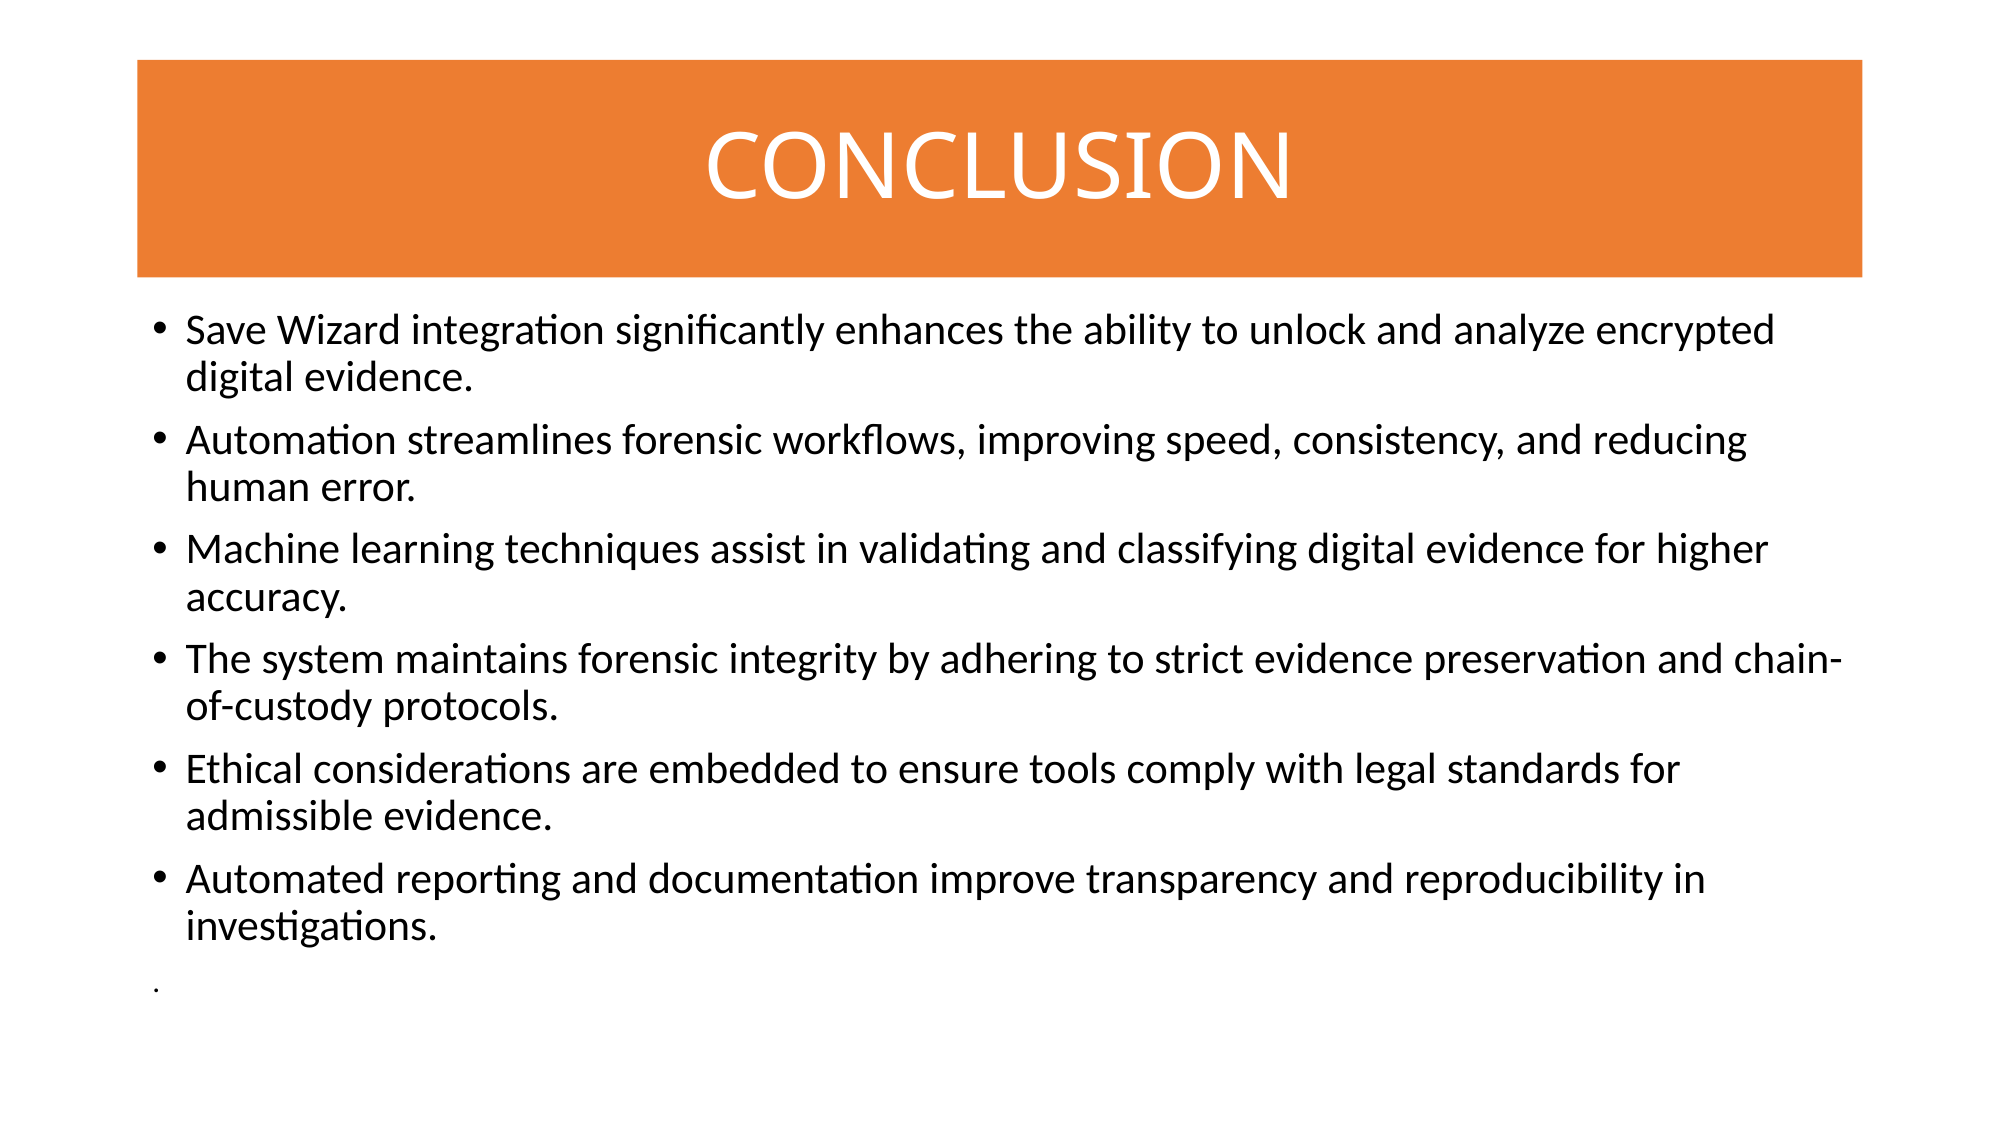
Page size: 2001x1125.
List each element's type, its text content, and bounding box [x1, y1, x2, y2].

title CONCLUSION [137, 59, 1863, 278]
list Save Wizard integration significantly enhances the ability to unlock and analyze encrypted digital evidence. Automation streamlines forensic workflows, improving speed, consistency, and reducing human error. Machine learning techniques assist in validating and classifying digital evidence for higher accuracy. The system maintains forensic integrity by adhering to strict evidence preservation and chain-of-custody protocols. Ethical considerations are embedded to ensure tools comply with legal standards for admissible evidence. Automated reporting and documentation improve transparency and reproducibility in investigations. . [137, 299, 1863, 1014]
